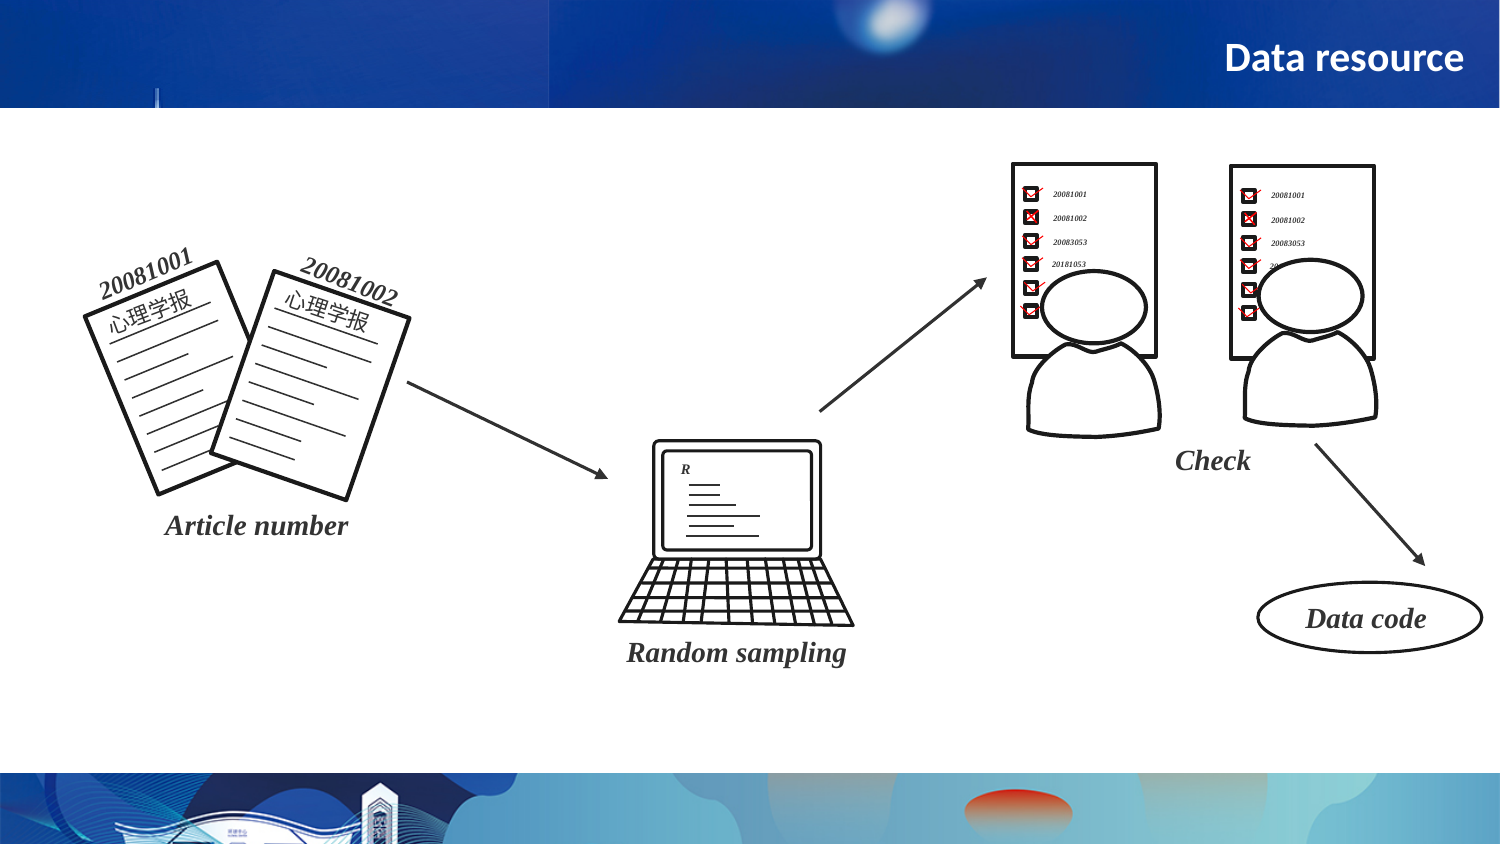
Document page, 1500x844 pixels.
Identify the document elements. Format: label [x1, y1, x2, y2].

text_box [819, 277, 988, 412]
text_box [610, 440, 864, 677]
text_box [79, 249, 417, 550]
picture [0, 0, 550, 108]
text_box [1315, 443, 1426, 567]
text_box [420, 381, 609, 480]
text_box [0, 0, 1500, 844]
text_box [1012, 163, 1377, 485]
